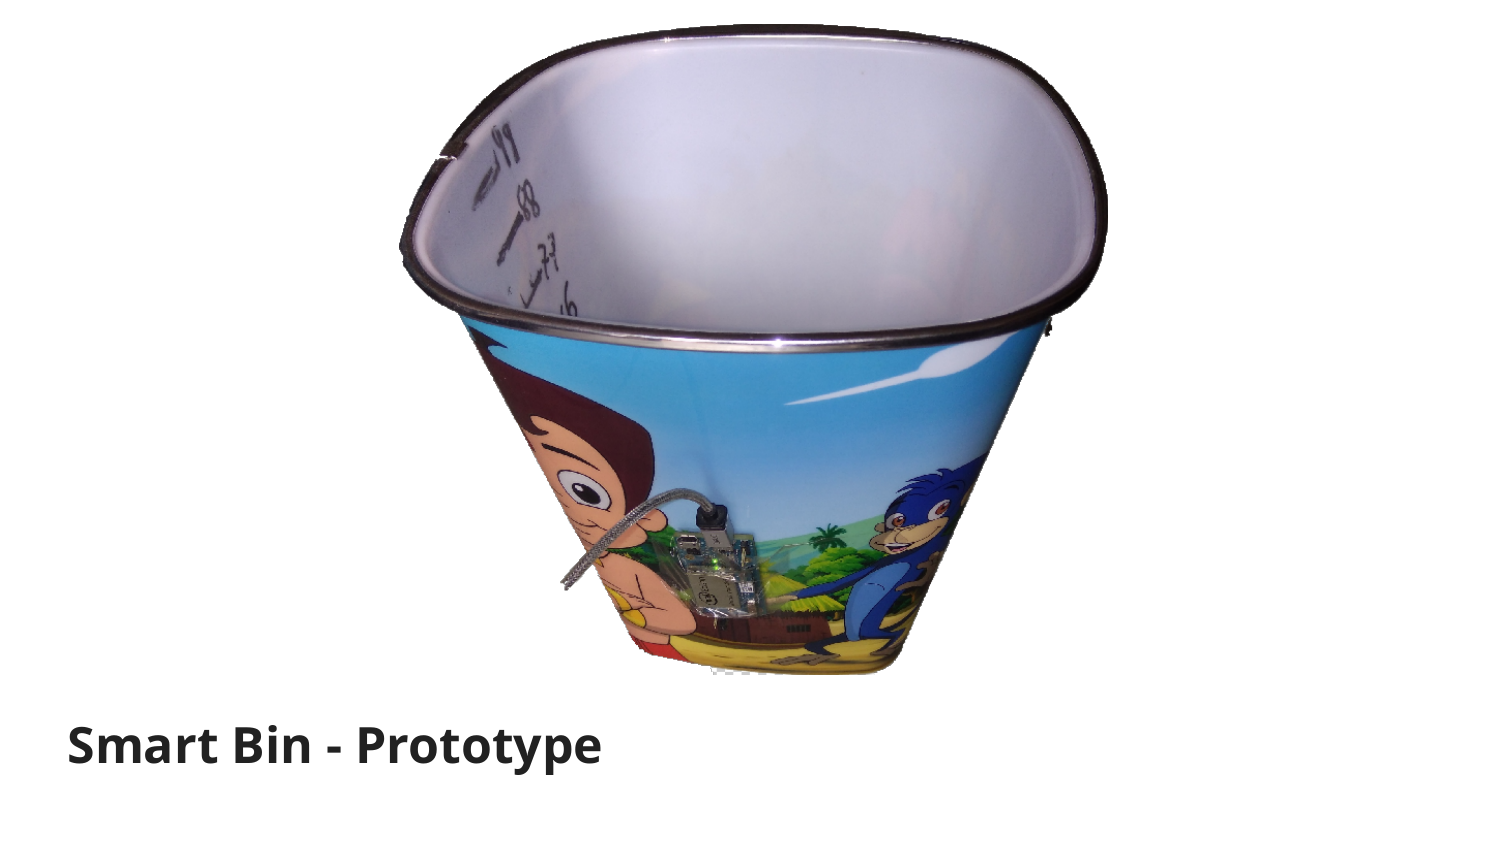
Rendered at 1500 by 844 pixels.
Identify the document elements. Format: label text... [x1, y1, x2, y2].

list Smart Bin - Prototype [52, 694, 1037, 793]
picture [399, 24, 1108, 676]
